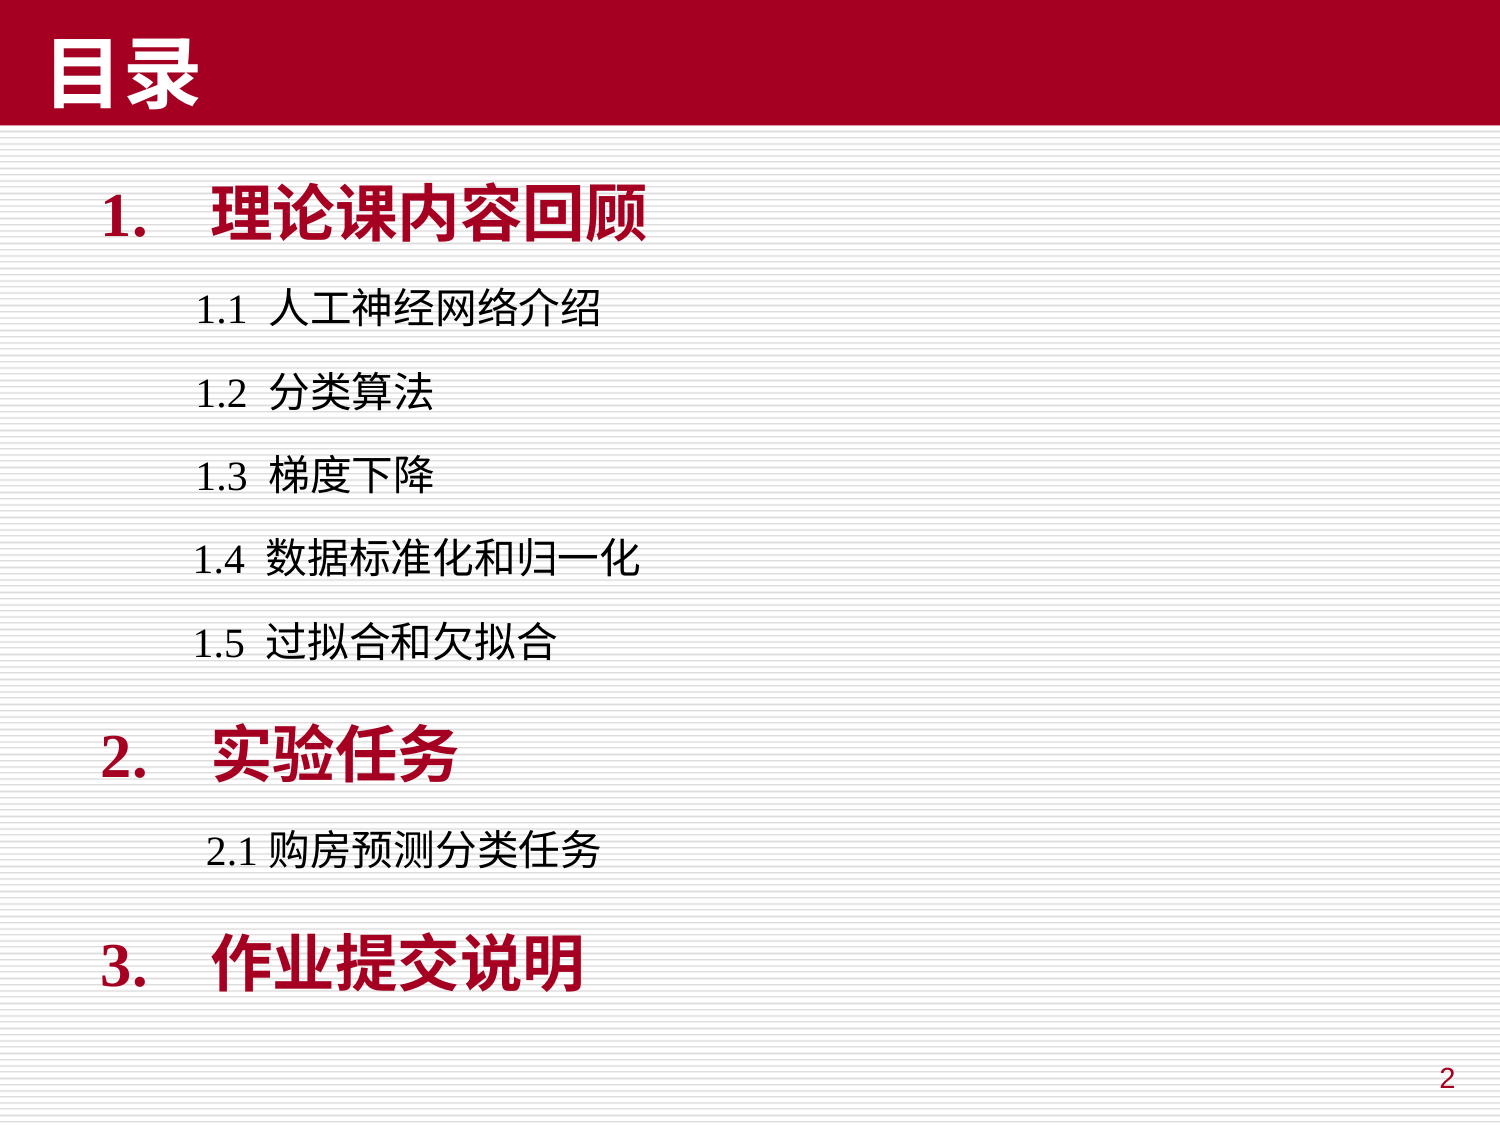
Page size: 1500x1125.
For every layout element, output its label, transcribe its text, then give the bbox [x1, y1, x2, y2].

picture [0, 126, 1500, 1125]
slide_number 2 [1145, 1052, 1471, 1112]
list 1. 理论课内容回顾 1.1 人工神经网络介绍 1.2 分类算法 1.3 梯度下降 1.4 数据标准化和归一化 1.5 过拟合和欠拟合 2. 实验任务 2.1购房预测分类任务 3. 作业提交说明 [85, 128, 1500, 1112]
title 目录 [0, 0, 1500, 126]
